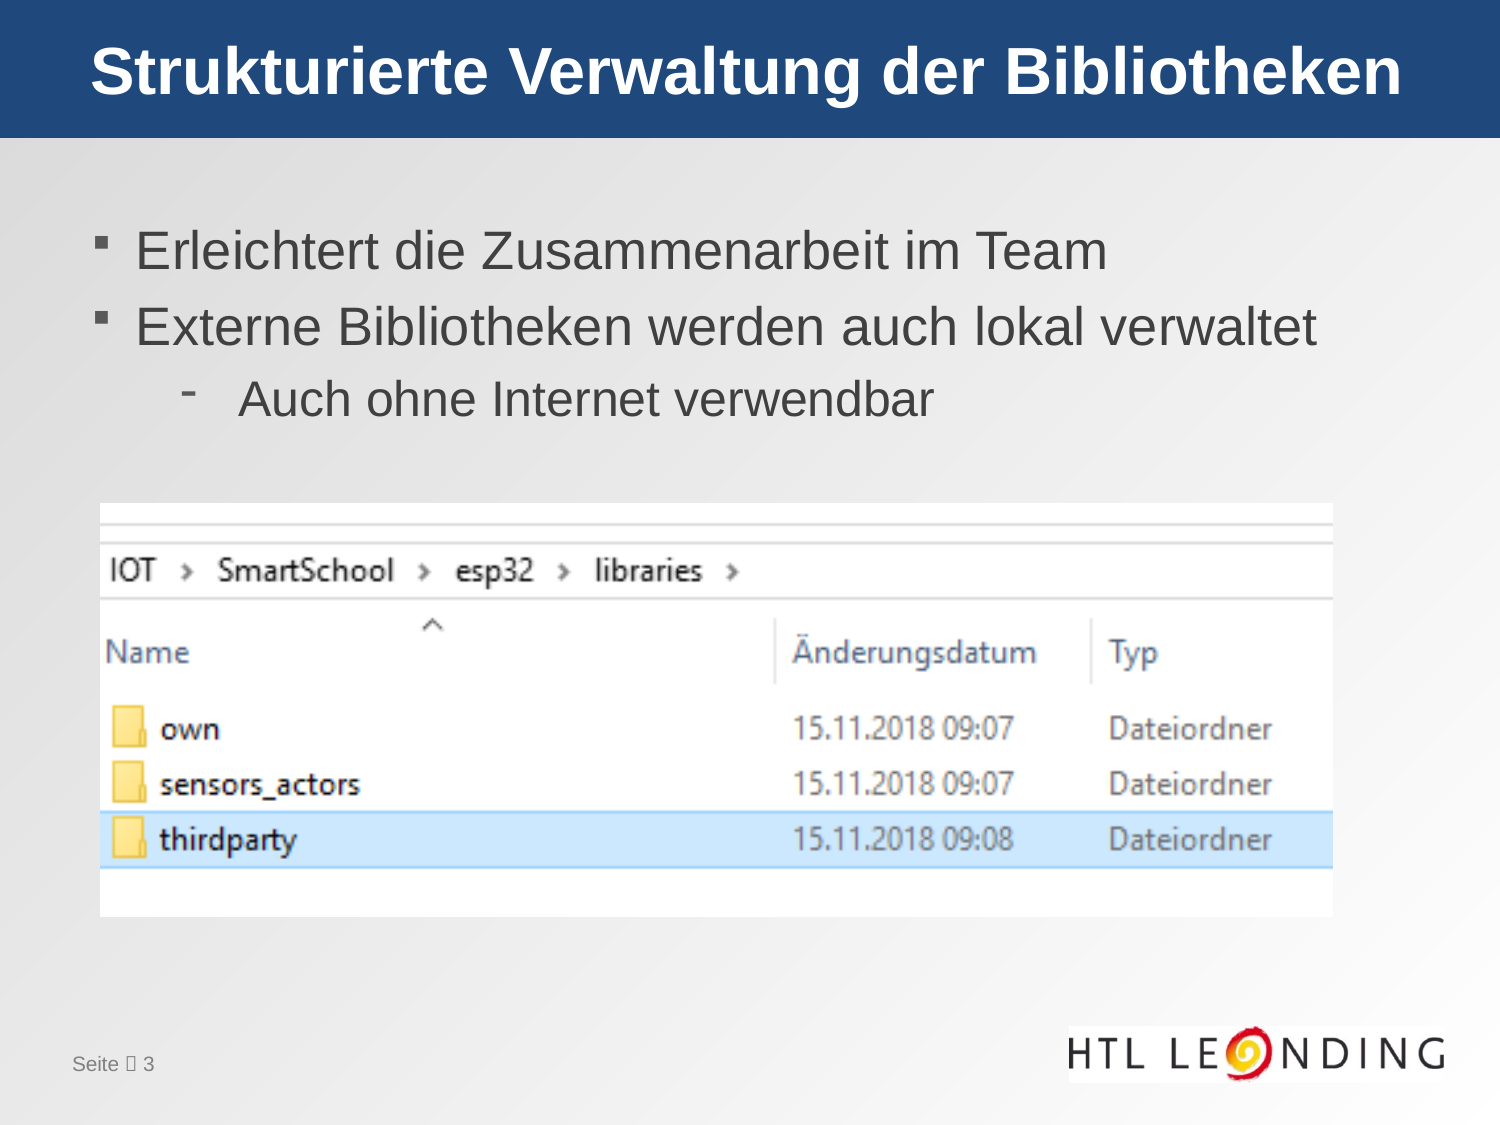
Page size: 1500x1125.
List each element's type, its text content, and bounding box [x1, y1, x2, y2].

picture [1069, 1026, 1444, 1083]
picture [100, 503, 1333, 918]
title Strukturierte Verwaltung der Bibliotheken [75, 20, 1425, 208]
list Erleichtert die Zusammenarbeit im Team Externe Bibliotheken werden auch lokal verwaltet Auch ohne Internet verwendbar [76, 208, 1424, 964]
